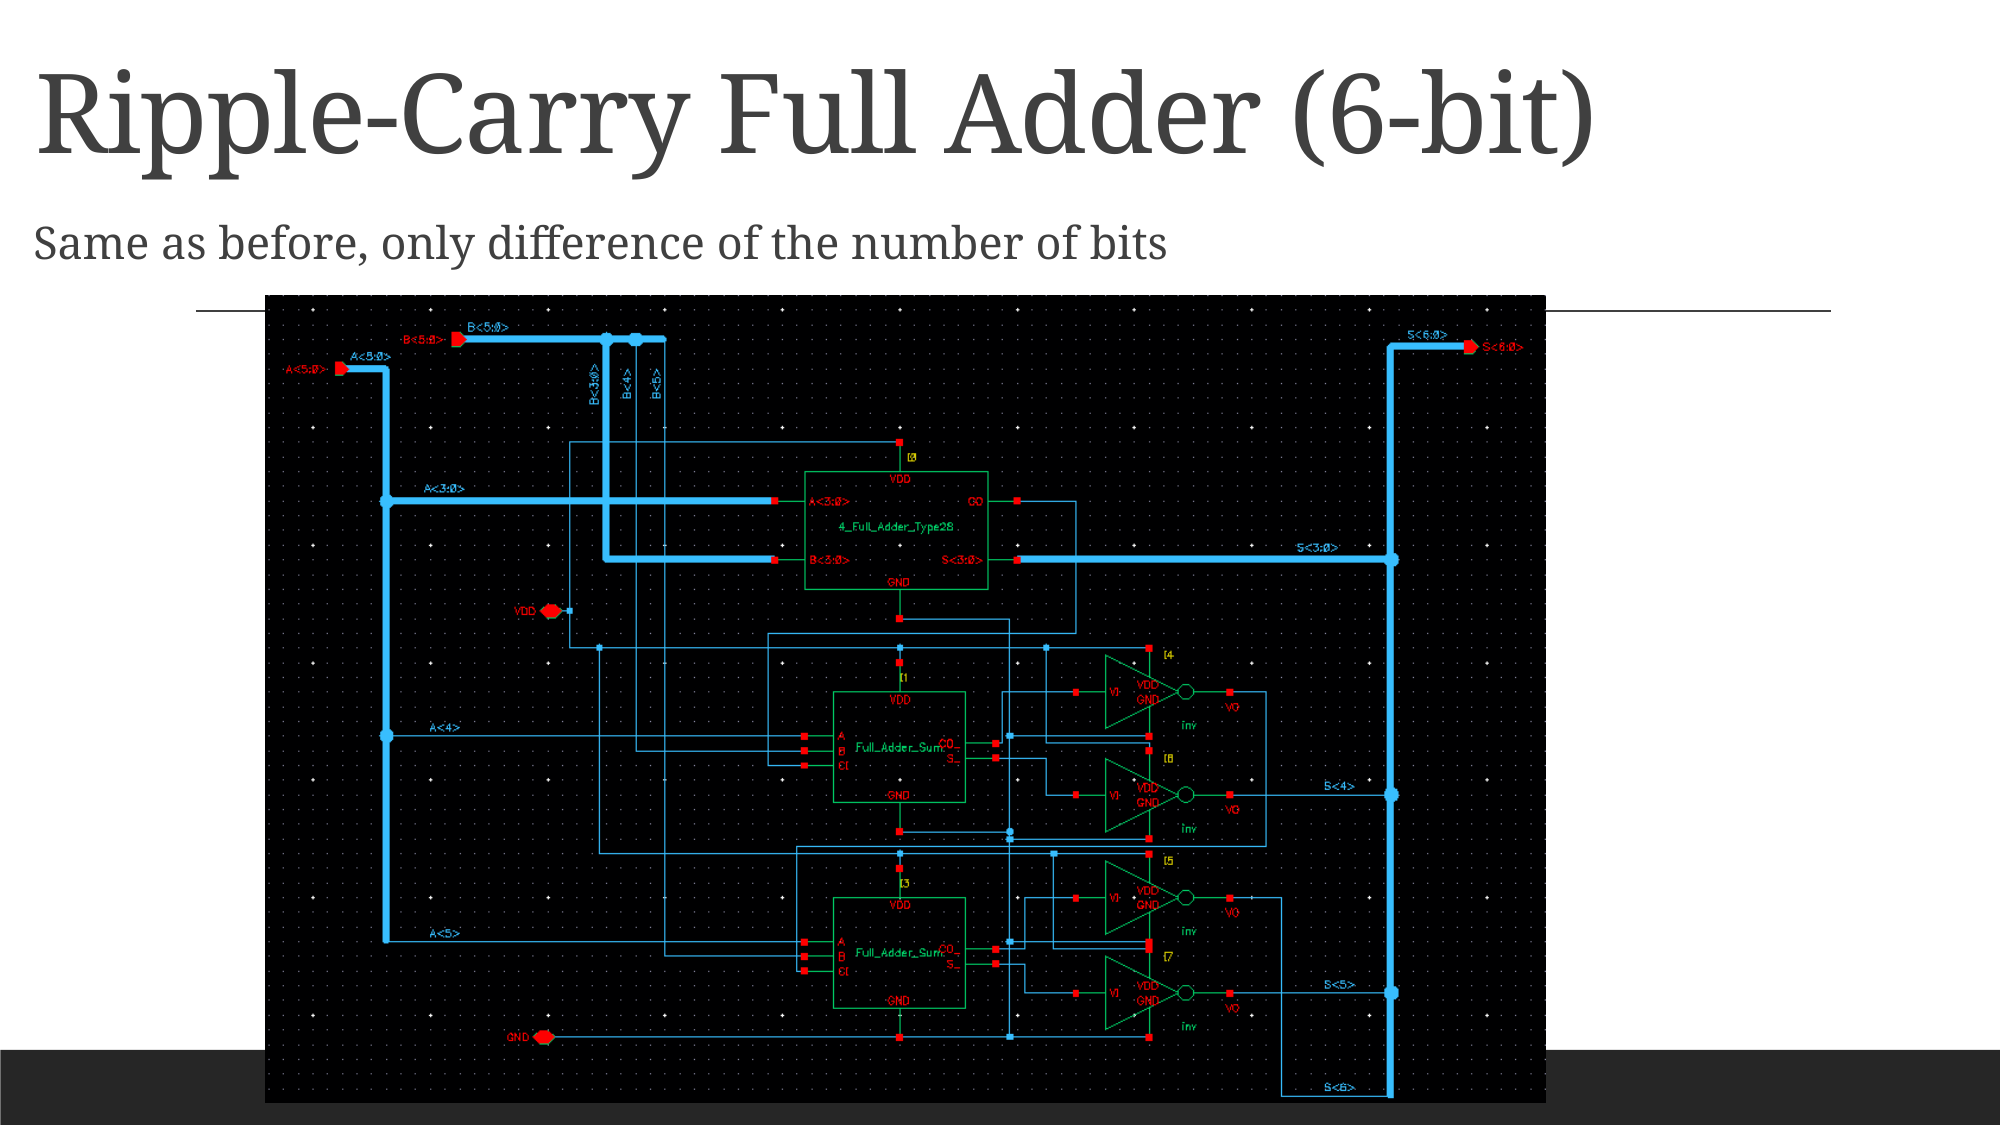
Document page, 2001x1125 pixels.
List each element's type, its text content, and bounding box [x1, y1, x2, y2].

picture [264, 295, 1547, 1103]
list Same as before, only difference of the number of bits [19, 206, 1185, 288]
title Ripple-Carry Full Adder (6-bit) [19, 22, 1619, 185]
